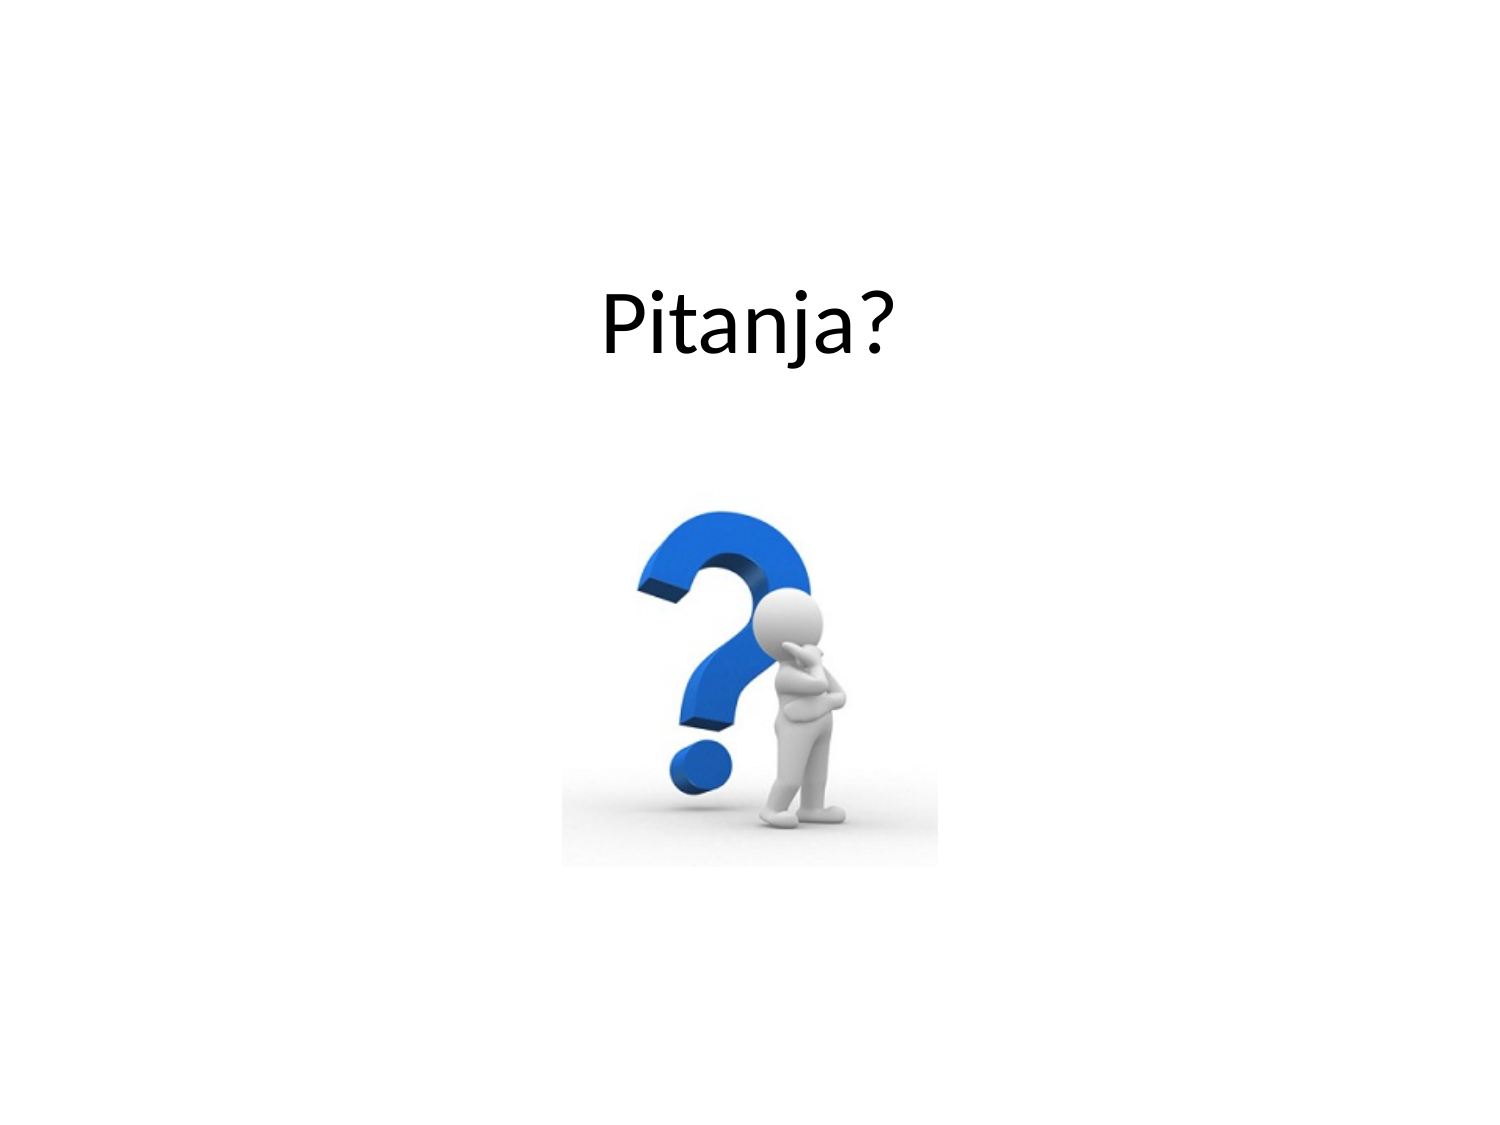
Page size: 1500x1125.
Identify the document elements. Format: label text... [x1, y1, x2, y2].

title Pitanja? [112, 196, 1388, 438]
picture [561, 491, 938, 867]
